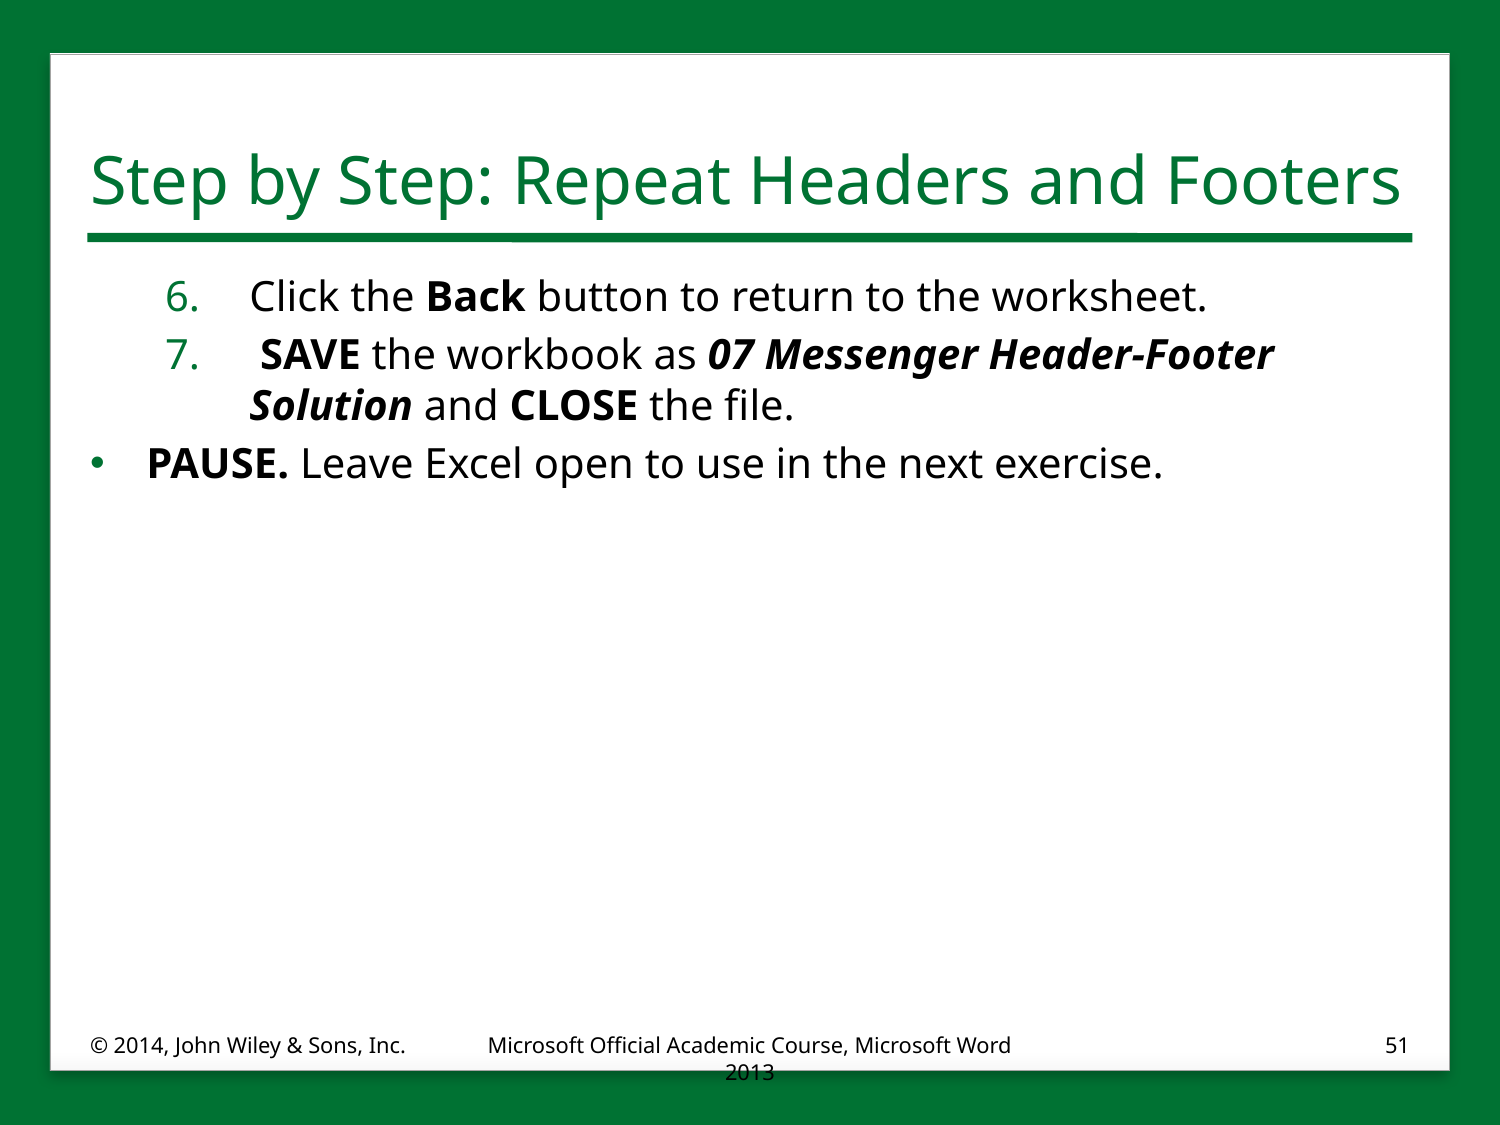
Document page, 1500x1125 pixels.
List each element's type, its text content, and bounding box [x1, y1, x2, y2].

footer Microsoft Official Academic Course, Microsoft Word 2013 [449, 1024, 1051, 1103]
list Click the Back button to return to the worksheet. SAVE the workbook as 07 Messenger Header-Footer Solution and CLOSE the file. PAUSE. Leave Excel open to use in the next exercise. [75, 262, 1425, 1063]
slide_number 51 [1074, 1024, 1426, 1103]
slide_number © 2014, John Wiley & Sons, Inc. [74, 1024, 426, 1103]
title Step by Step: Repeat Headers and Footers [74, 74, 1426, 226]
